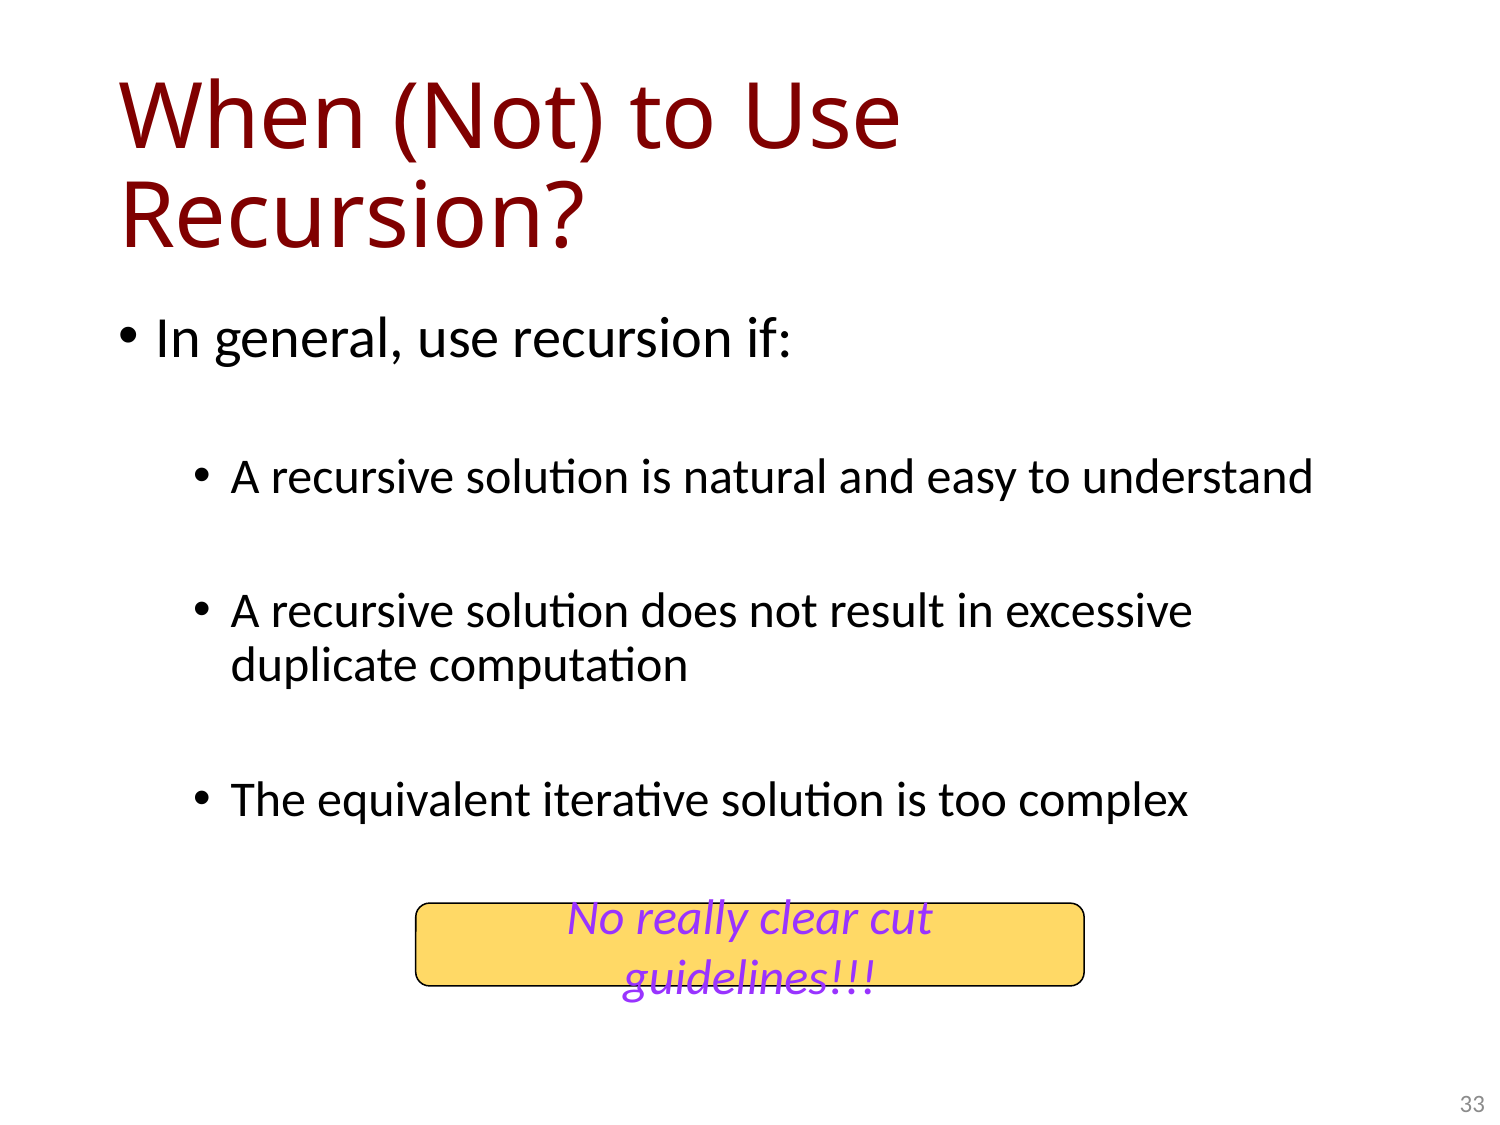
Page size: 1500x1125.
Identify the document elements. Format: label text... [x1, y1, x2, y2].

text_box No really clear cut guidelines!!! [414, 902, 1086, 987]
slide_number 33 [1162, 1065, 1500, 1125]
title When (Not) to Use Recursion? [103, 59, 1397, 278]
list In general, use recursion if: A recursive solution is natural and easy to understand A recursive solution does not result in excessive duplicate computation The equivalent iterative solution is too complex [103, 299, 1397, 1014]
